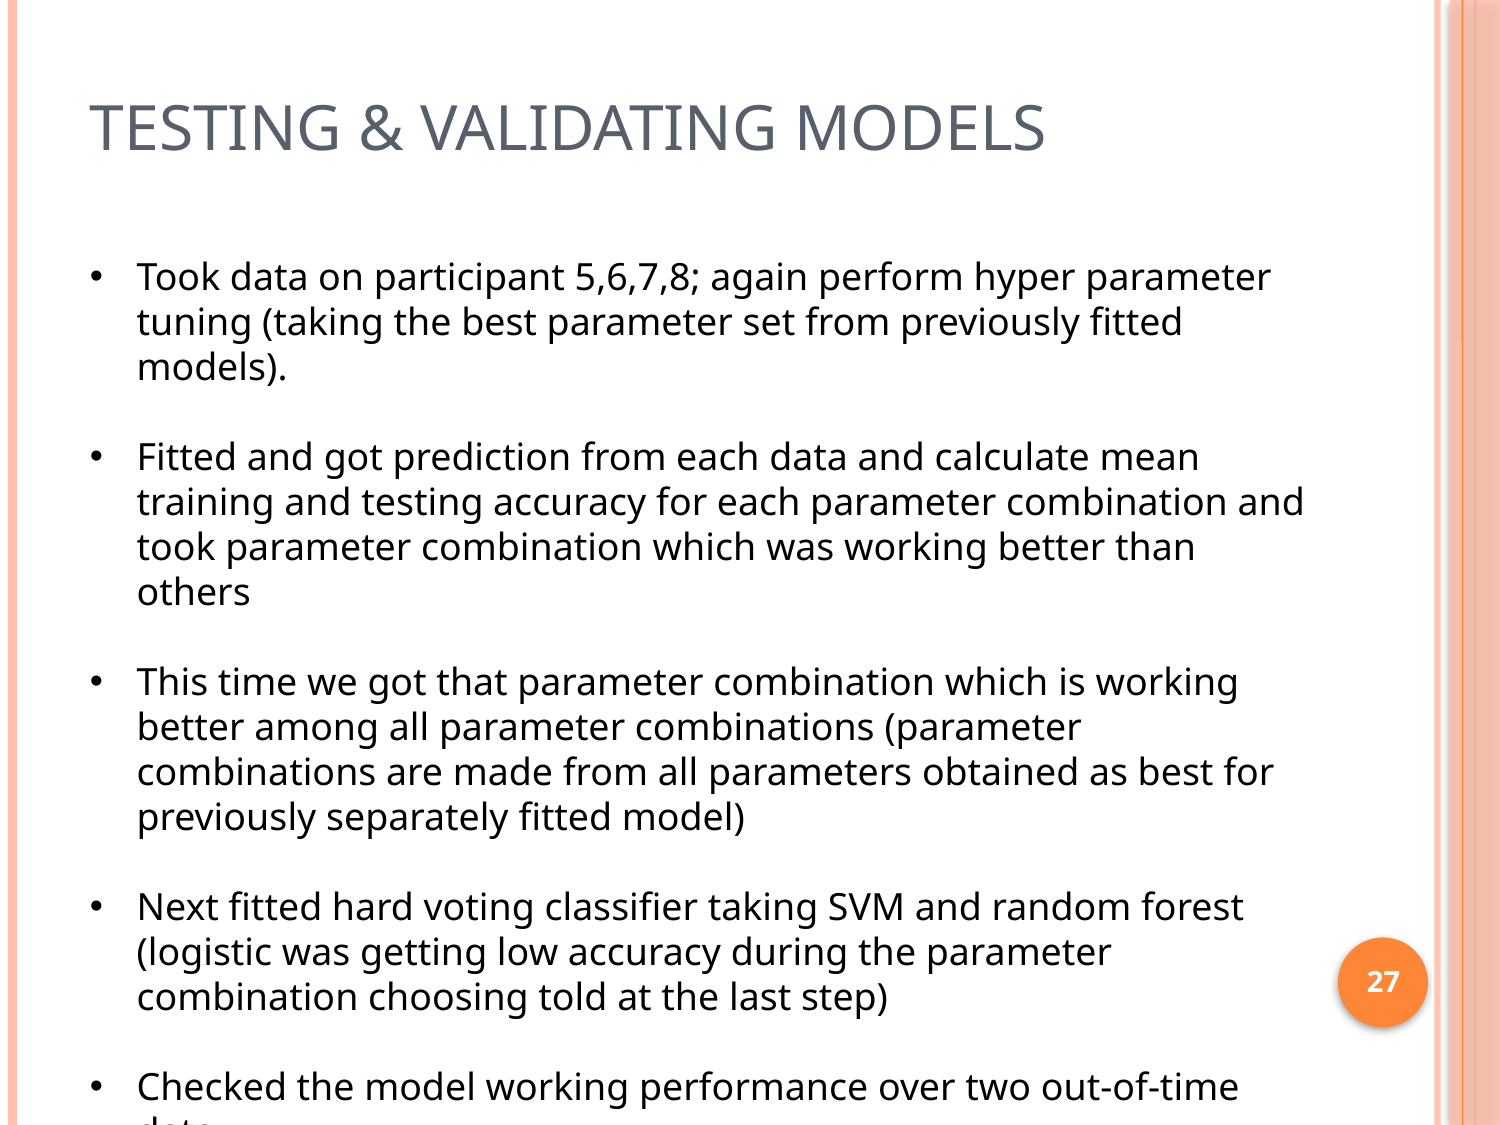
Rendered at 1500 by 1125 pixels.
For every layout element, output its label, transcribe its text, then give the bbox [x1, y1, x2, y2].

title Testing & Validating Models [75, 27, 1300, 171]
slide_number 27 [1334, 940, 1434, 1027]
text_box Took data on participant 5,6,7,8; again perform hyper parameter tuning (taking the best parameter set from previously fitted models). Fitted and got prediction from each data and calculate mean training and testing accuracy for each parameter combination and took parameter combination which was working better than others This time we got that parameter combination which is working better among all parameter combinations (parameter combinations are made from all parameters obtained as best for previously separately fitted model) Next fitted hard voting classifier taking SVM and random forest (logistic was getting low accuracy during the parameter combination choosing told at the last step) Checked the model working performance over two out-of-time data [75, 246, 1334, 1125]
